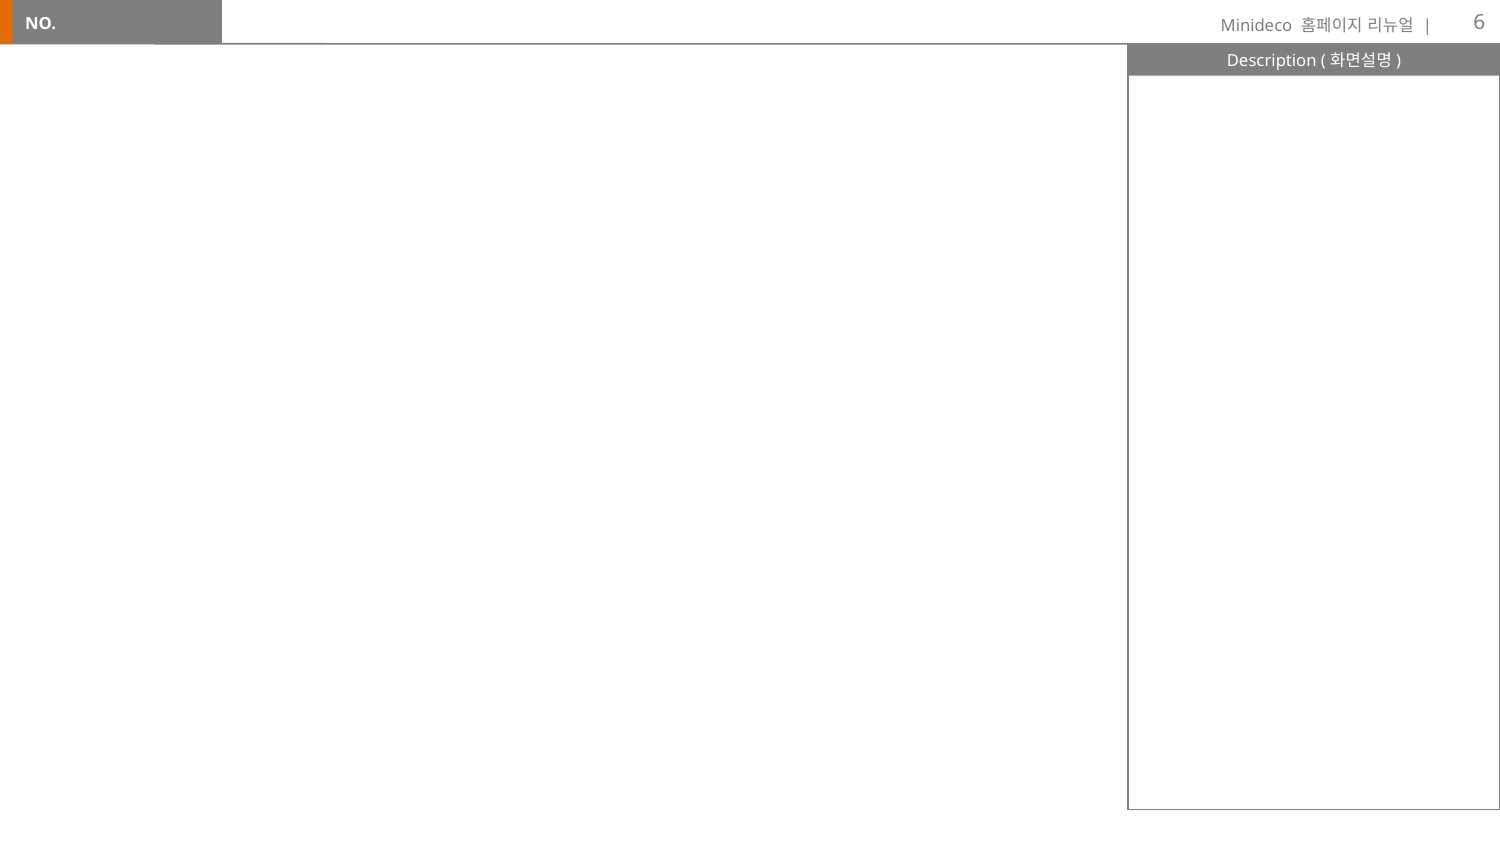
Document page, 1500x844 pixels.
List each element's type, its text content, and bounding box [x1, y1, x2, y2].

slide_number 6 [1409, 0, 1500, 46]
